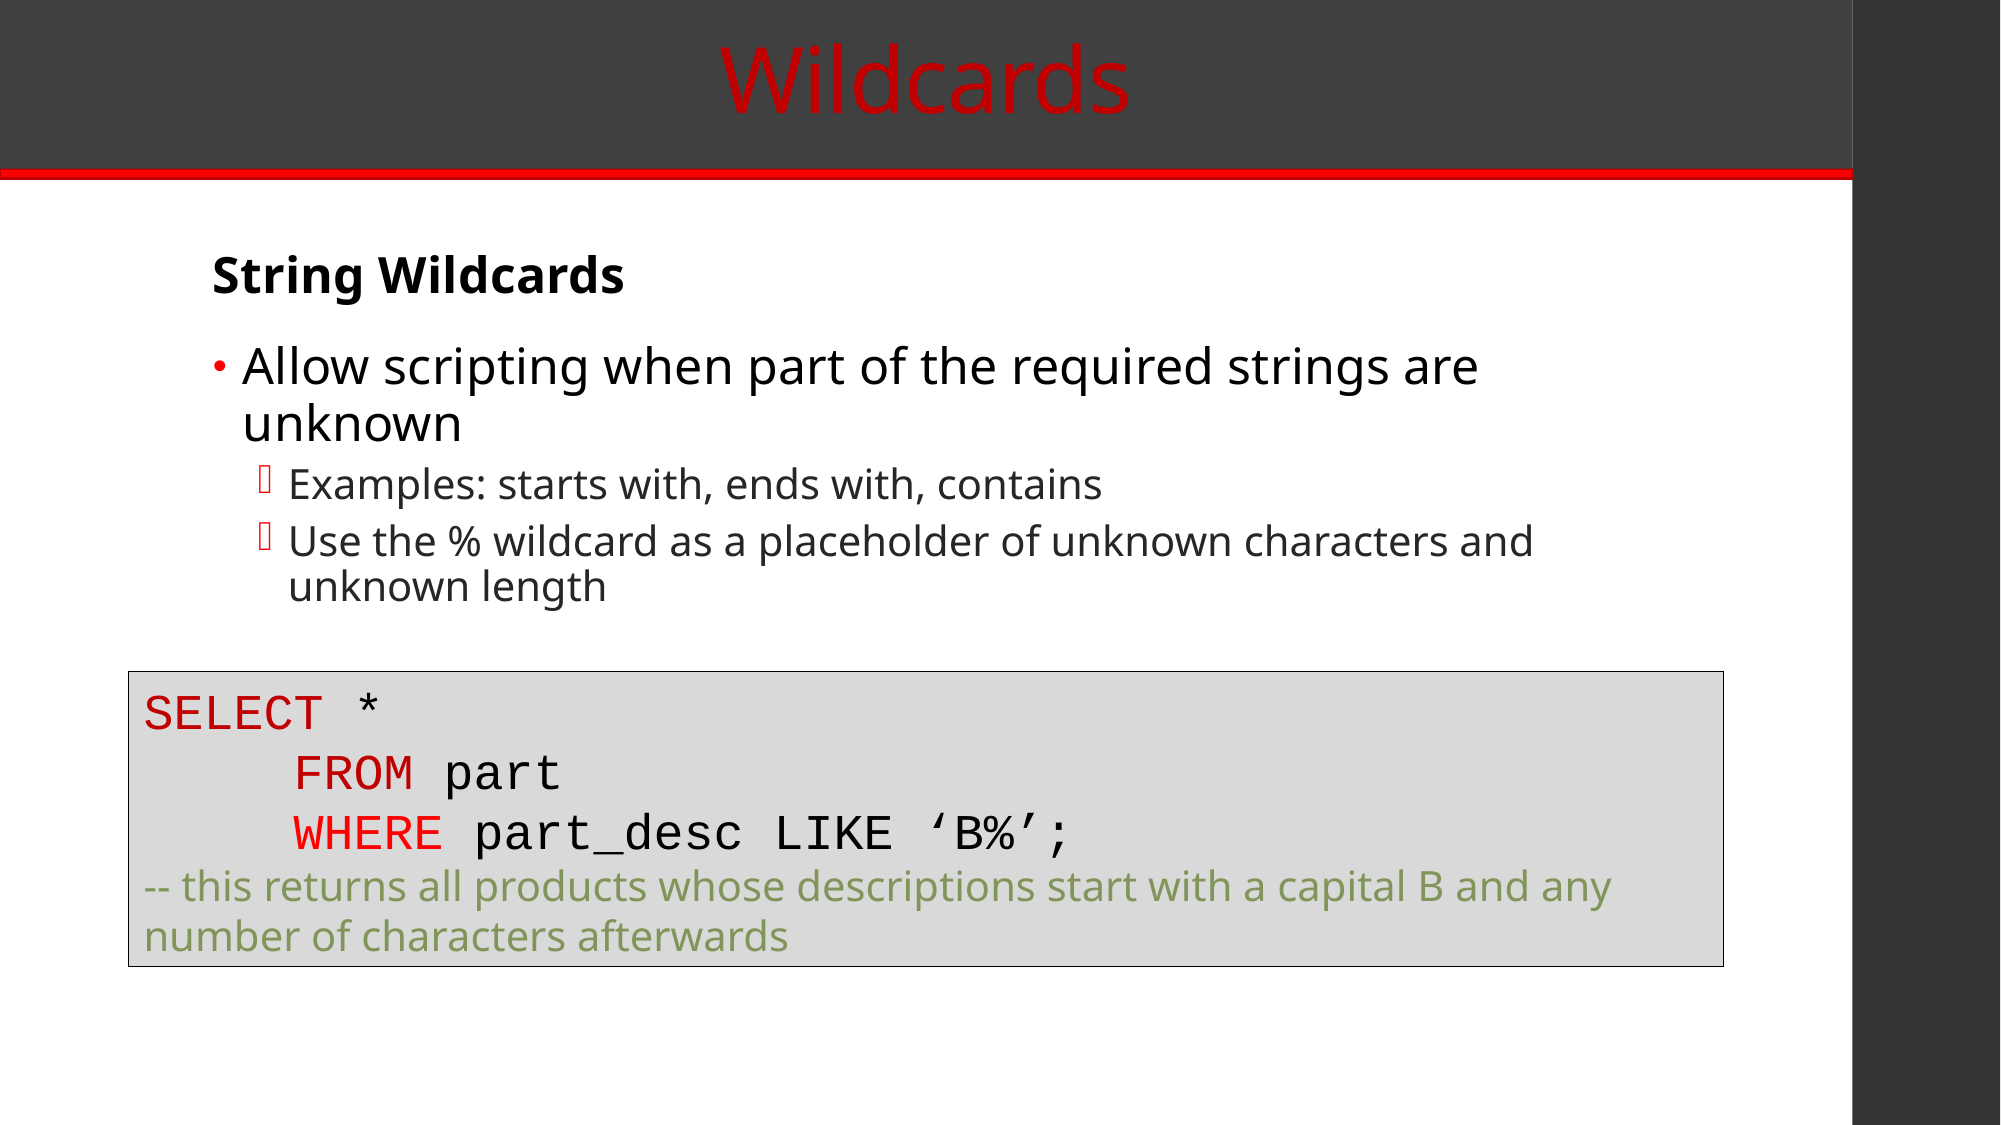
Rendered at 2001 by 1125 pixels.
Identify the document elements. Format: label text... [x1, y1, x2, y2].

text_box SELECT * FROM part WHERE part_desc LIKE ‘B%’; -- this returns all products whose descriptions start with a capital B and any number of characters afterwards [128, 671, 1724, 967]
list String Wildcards Allow scripting when part of the required strings are unknown Examples: starts with, ends with, contains Use the % wildcard as a placeholder of unknown characters and unknown length [197, 240, 1608, 656]
title Wildcards [0, 0, 1853, 169]
